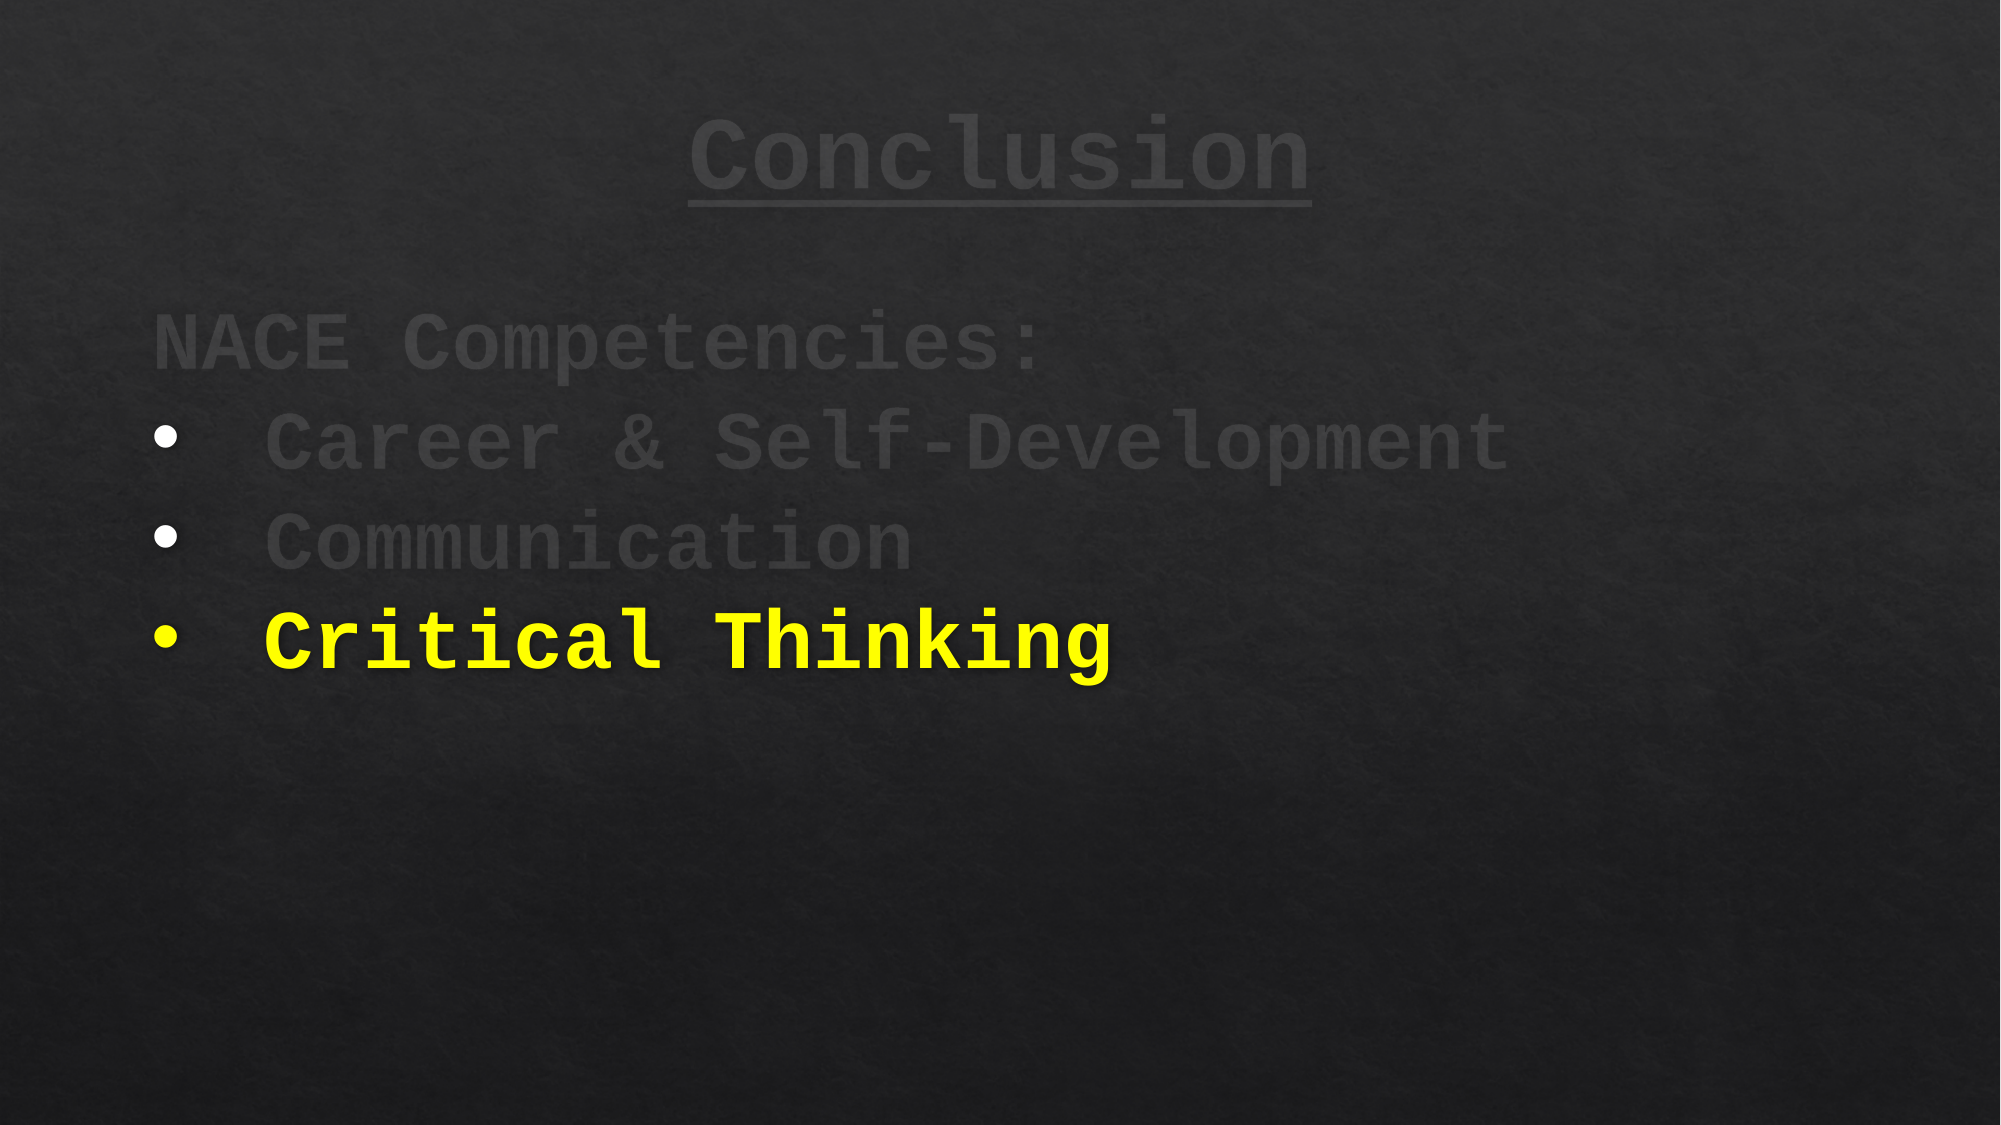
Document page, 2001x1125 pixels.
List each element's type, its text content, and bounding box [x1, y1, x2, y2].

text_box NACE Competencies: Career & Self-Development Communication Critical Thinking [136, 278, 1864, 1036]
title Conclusion [136, 59, 1864, 235]
